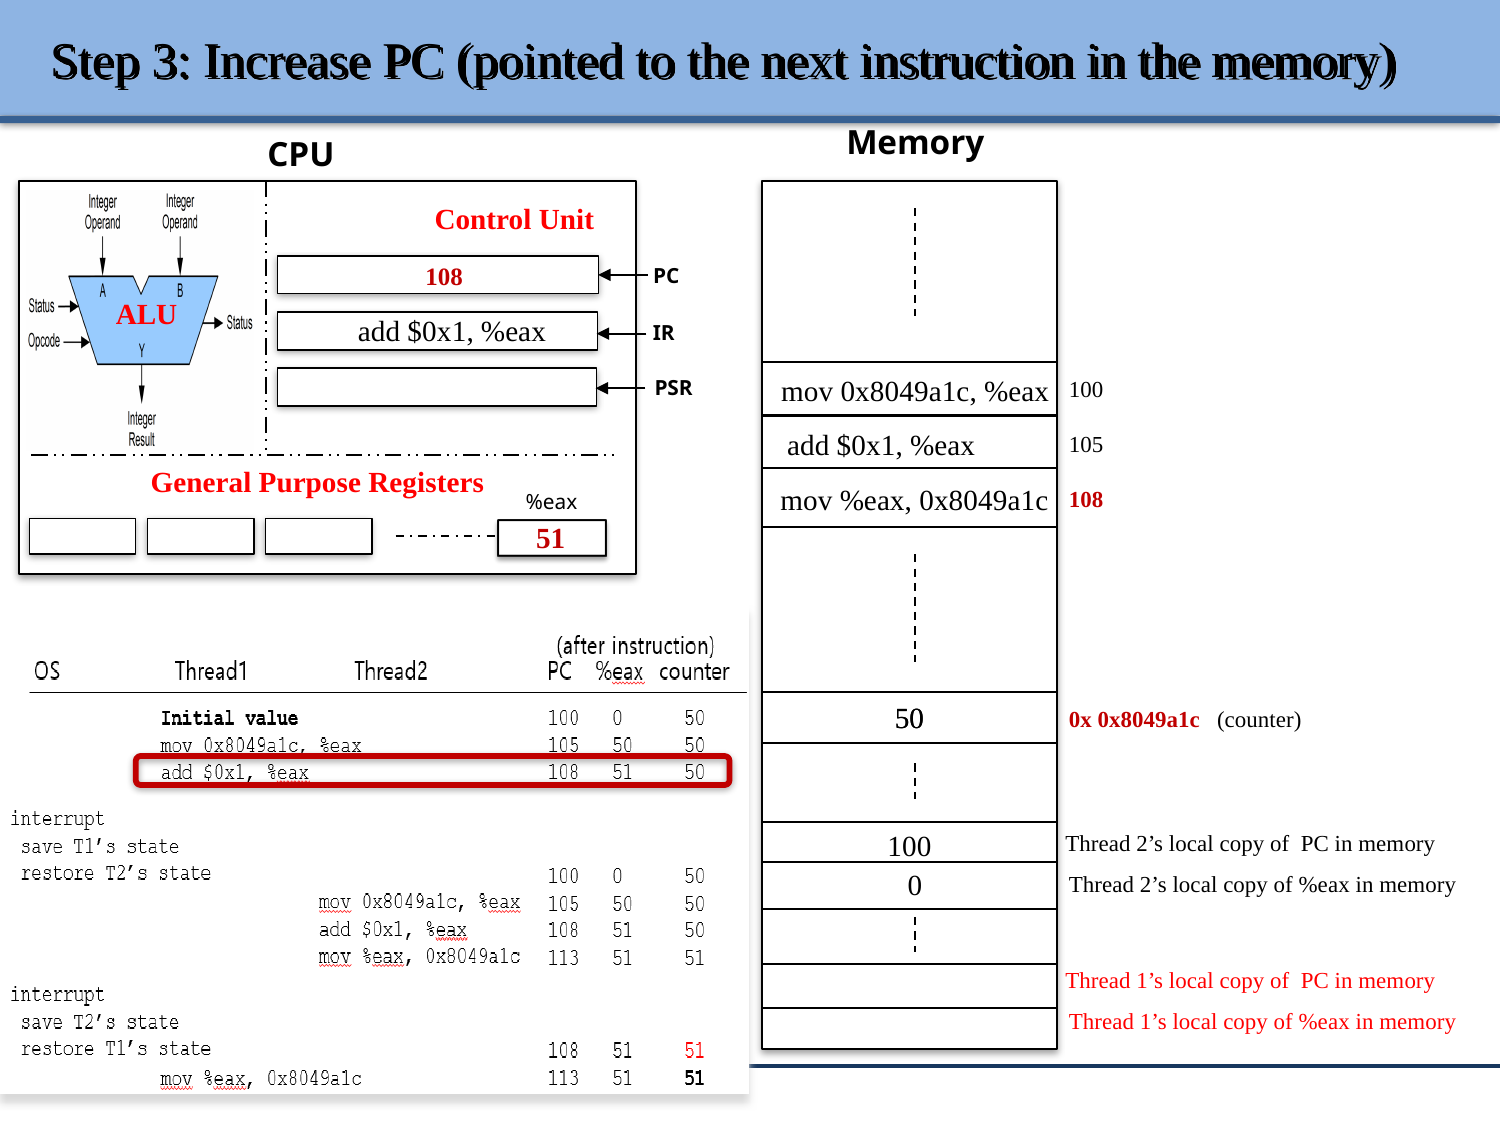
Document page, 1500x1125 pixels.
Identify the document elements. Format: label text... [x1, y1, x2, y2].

text_box add $0x1, %eax [772, 424, 991, 467]
text_box IR [638, 312, 690, 353]
text_box General Purpose Registers [135, 464, 516, 506]
text_box 108 [410, 252, 478, 298]
text_box 100 [269, 256, 608, 303]
text_box 100 [269, 312, 605, 359]
text_box mov %eax, 0x8049a1c [765, 474, 1064, 524]
text_box [16, 178, 639, 577]
text_box add $0x1, %eax [343, 305, 562, 355]
text_box [262, 515, 375, 557]
text_box Control Unit [419, 192, 610, 243]
text_box 50 [880, 701, 940, 742]
title Step 3: Increase PC (pointed to the next instruction in the memory) [34, 8, 1477, 106]
text_box [274, 309, 343, 353]
picture [25, 189, 255, 451]
text_box [135, 456, 516, 461]
text_box [144, 515, 257, 557]
picture [0, 605, 750, 1095]
text_box [478, 253, 602, 297]
picture [489, 514, 614, 567]
text_box mov 0x8049a1c, %eax [766, 365, 1065, 415]
text_box 100 [400, 518, 616, 573]
text_box CPU [182, 125, 420, 180]
text_box Thread 2’s local copy of PC in memory Thread 1’s local copy of PC in memory [1050, 821, 1500, 1001]
text_box [759, 178, 1060, 1052]
text_box [274, 365, 600, 409]
text_box 100 [23, 518, 378, 563]
text_box 100 [872, 831, 947, 861]
text_box 100 [269, 368, 604, 415]
text_box %eax [510, 480, 593, 513]
text_box PSR [639, 366, 714, 432]
text_box 0 [892, 871, 938, 908]
text_box PC [638, 254, 700, 295]
text_box [562, 309, 601, 353]
text_box [274, 253, 410, 297]
text_box Memory [797, 113, 1034, 169]
text_box [26, 515, 139, 557]
text_box 100 105 108 0x 0x8049a1c (counter) Thread 2’s local copy of %eax in memory Thread 1’s local copy of %eax in memory [1054, 367, 1500, 821]
text_box 100 [22, 192, 135, 460]
text_box 100 105 108 0x 0x8049a1c (counter) Thread 2’s local copy of %eax in memory Thread 1’s local copy of %eax in memory [1054, 1001, 1500, 1042]
